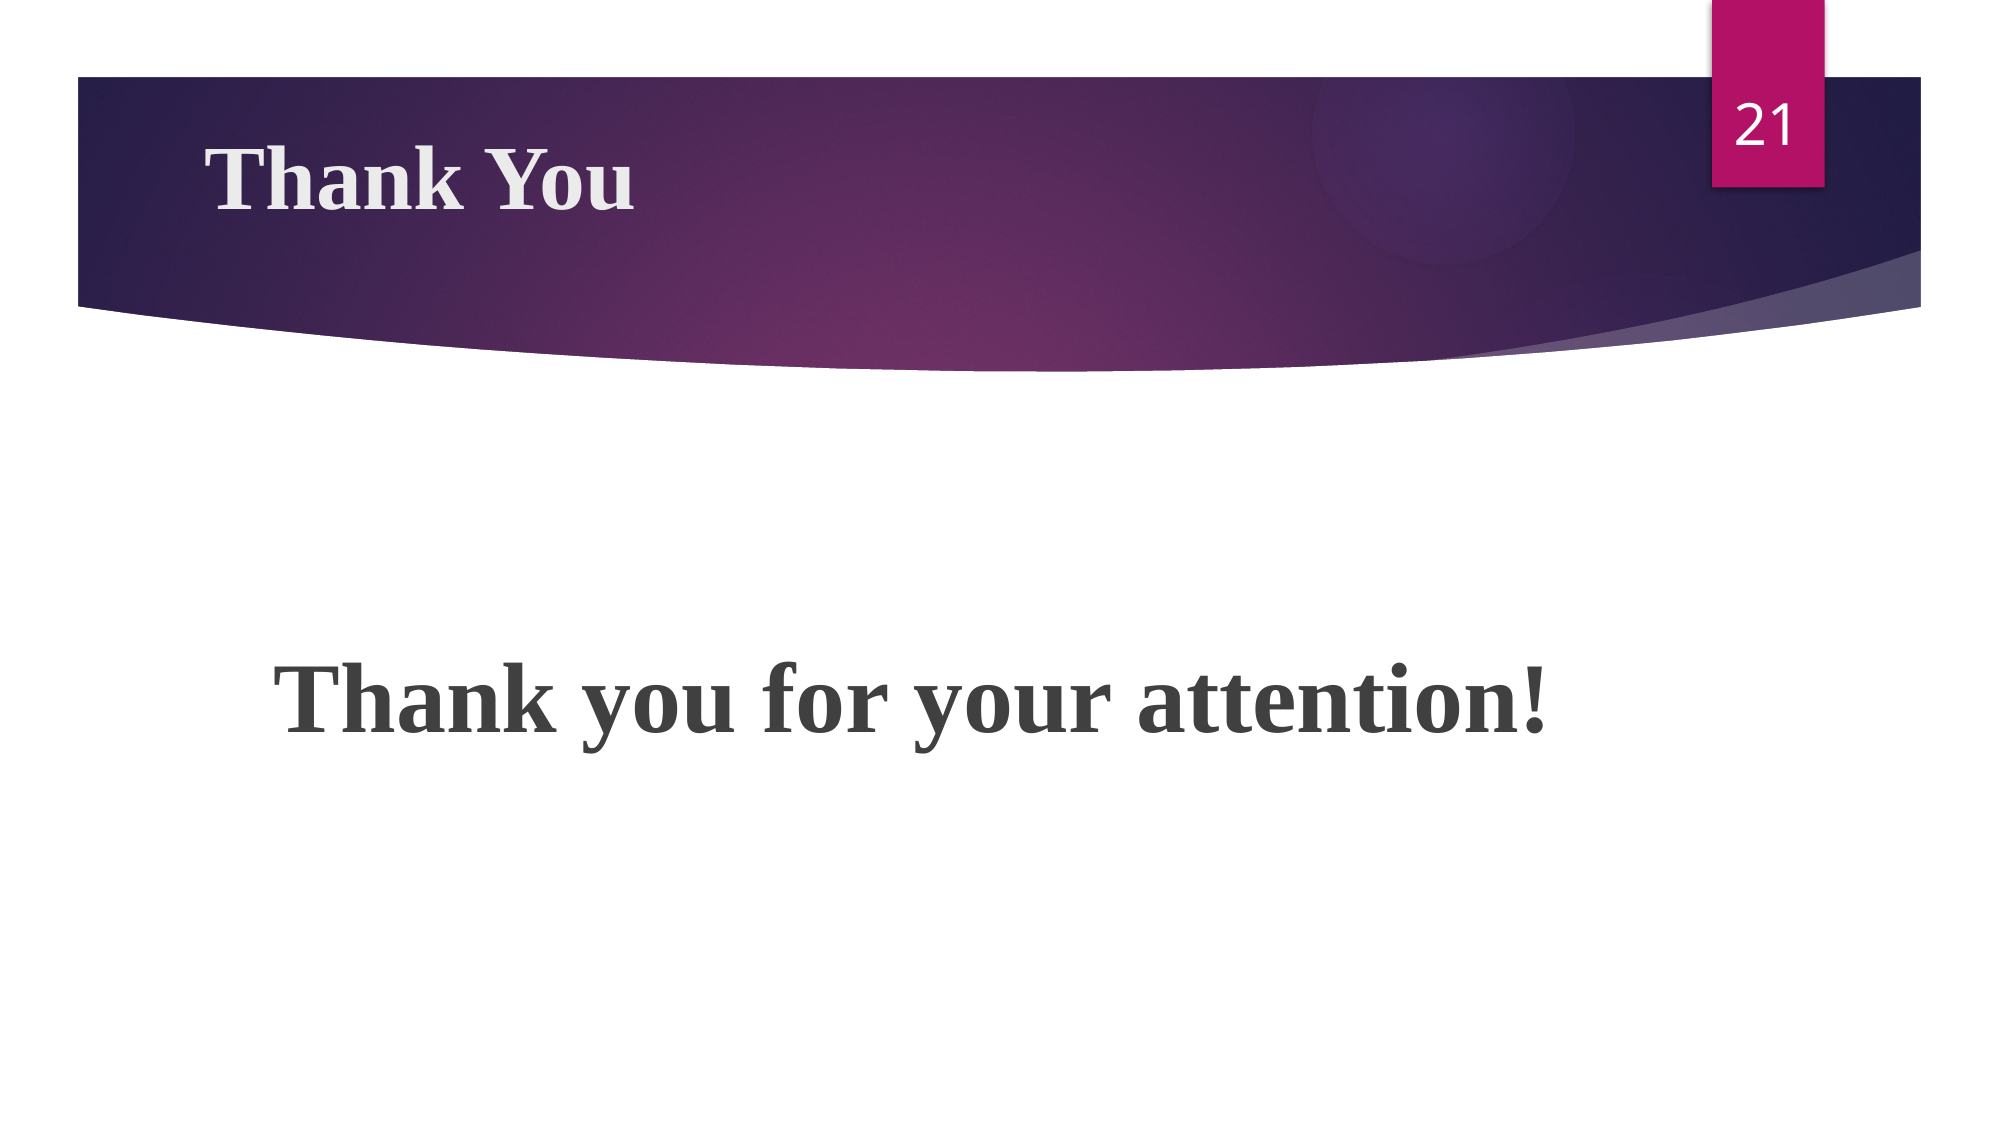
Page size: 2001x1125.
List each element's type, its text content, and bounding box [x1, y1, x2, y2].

slide_number 21 [1698, 48, 1836, 175]
list Thank you for your attention! [189, 427, 1638, 988]
title Thank You [189, 159, 1627, 276]
